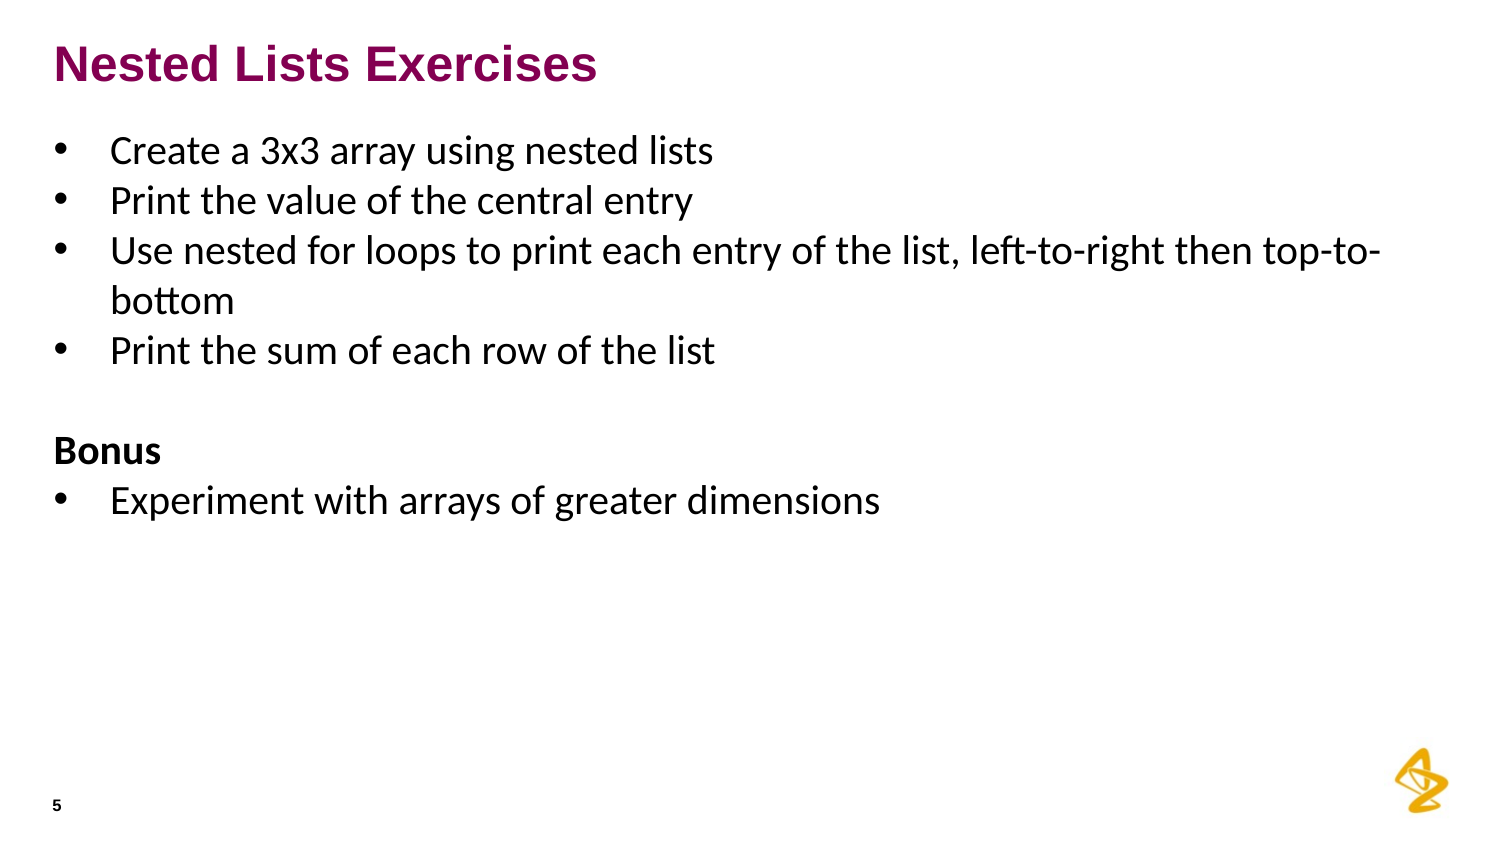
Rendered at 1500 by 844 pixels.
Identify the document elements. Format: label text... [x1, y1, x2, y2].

title Nested Lists Exercises [38, 23, 1398, 107]
list Create a 3x3 array using nested lists Print the value of the central entry Use nested for loops to print each entry of the list, left-to-right then top-to-bottom Print the sum of each row of the list Bonus Experiment with arrays of greater dimensions [38, 115, 1441, 389]
picture [1384, 737, 1459, 824]
slide_number 5 [52, 795, 118, 822]
